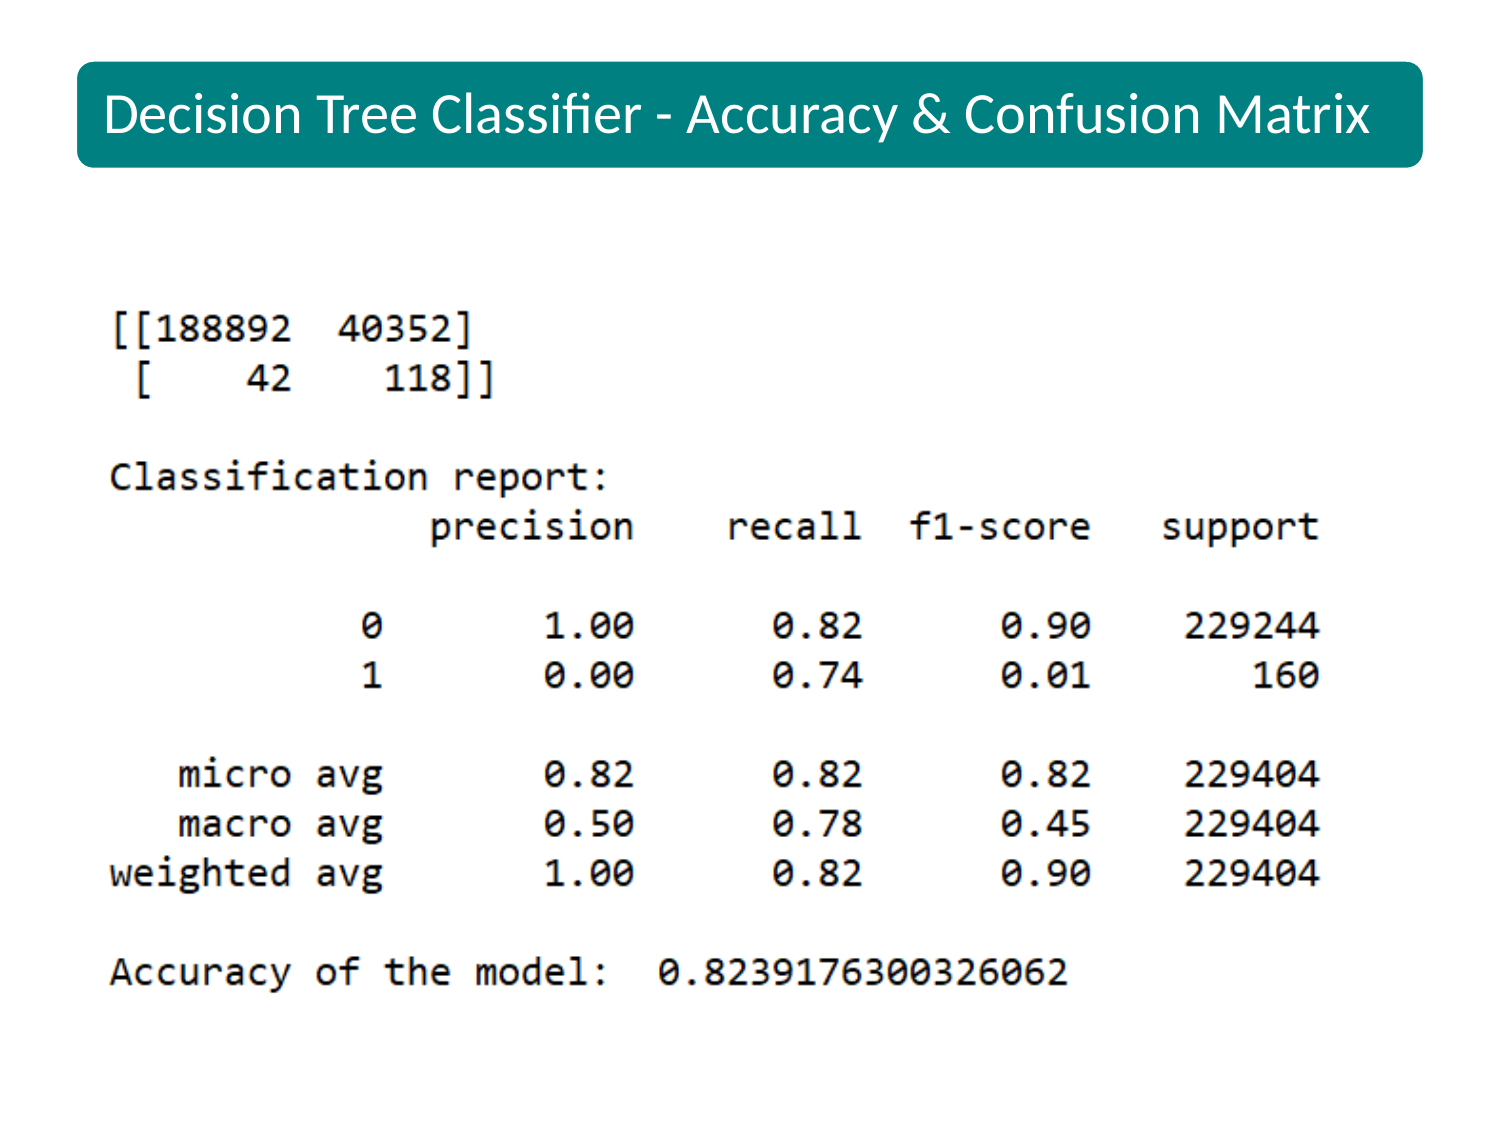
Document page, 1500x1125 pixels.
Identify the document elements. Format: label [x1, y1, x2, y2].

text_box [74, 44, 1426, 185]
picture [106, 302, 1432, 1036]
